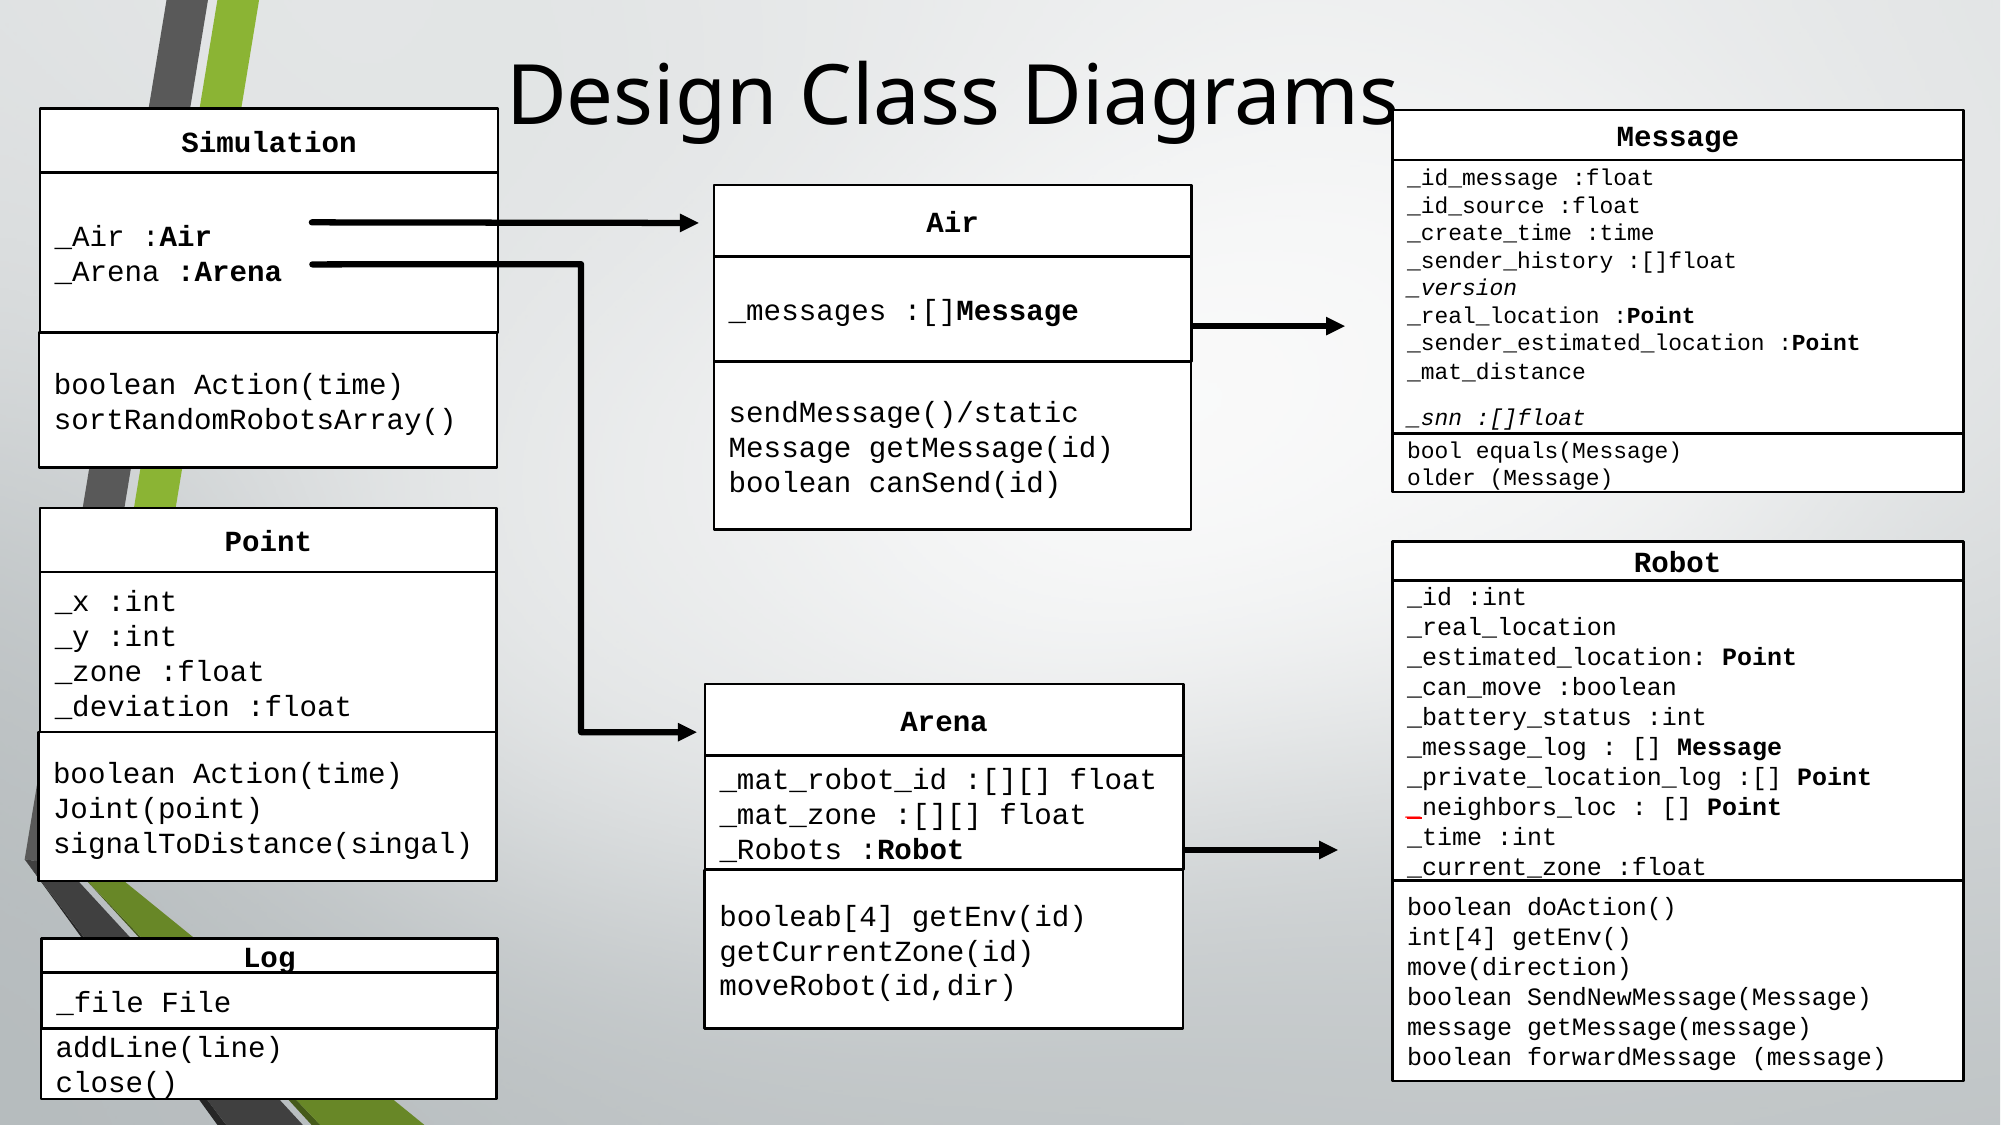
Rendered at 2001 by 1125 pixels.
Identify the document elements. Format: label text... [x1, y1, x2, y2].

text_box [40, 938, 498, 1100]
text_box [38, 108, 499, 468]
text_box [713, 184, 1192, 530]
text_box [704, 683, 1184, 1029]
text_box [38, 507, 497, 882]
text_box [1391, 541, 1964, 1082]
text_box [479, 263, 697, 739]
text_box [1391, 109, 1964, 493]
text_box Design Class Diagrams [131, 33, 1775, 184]
